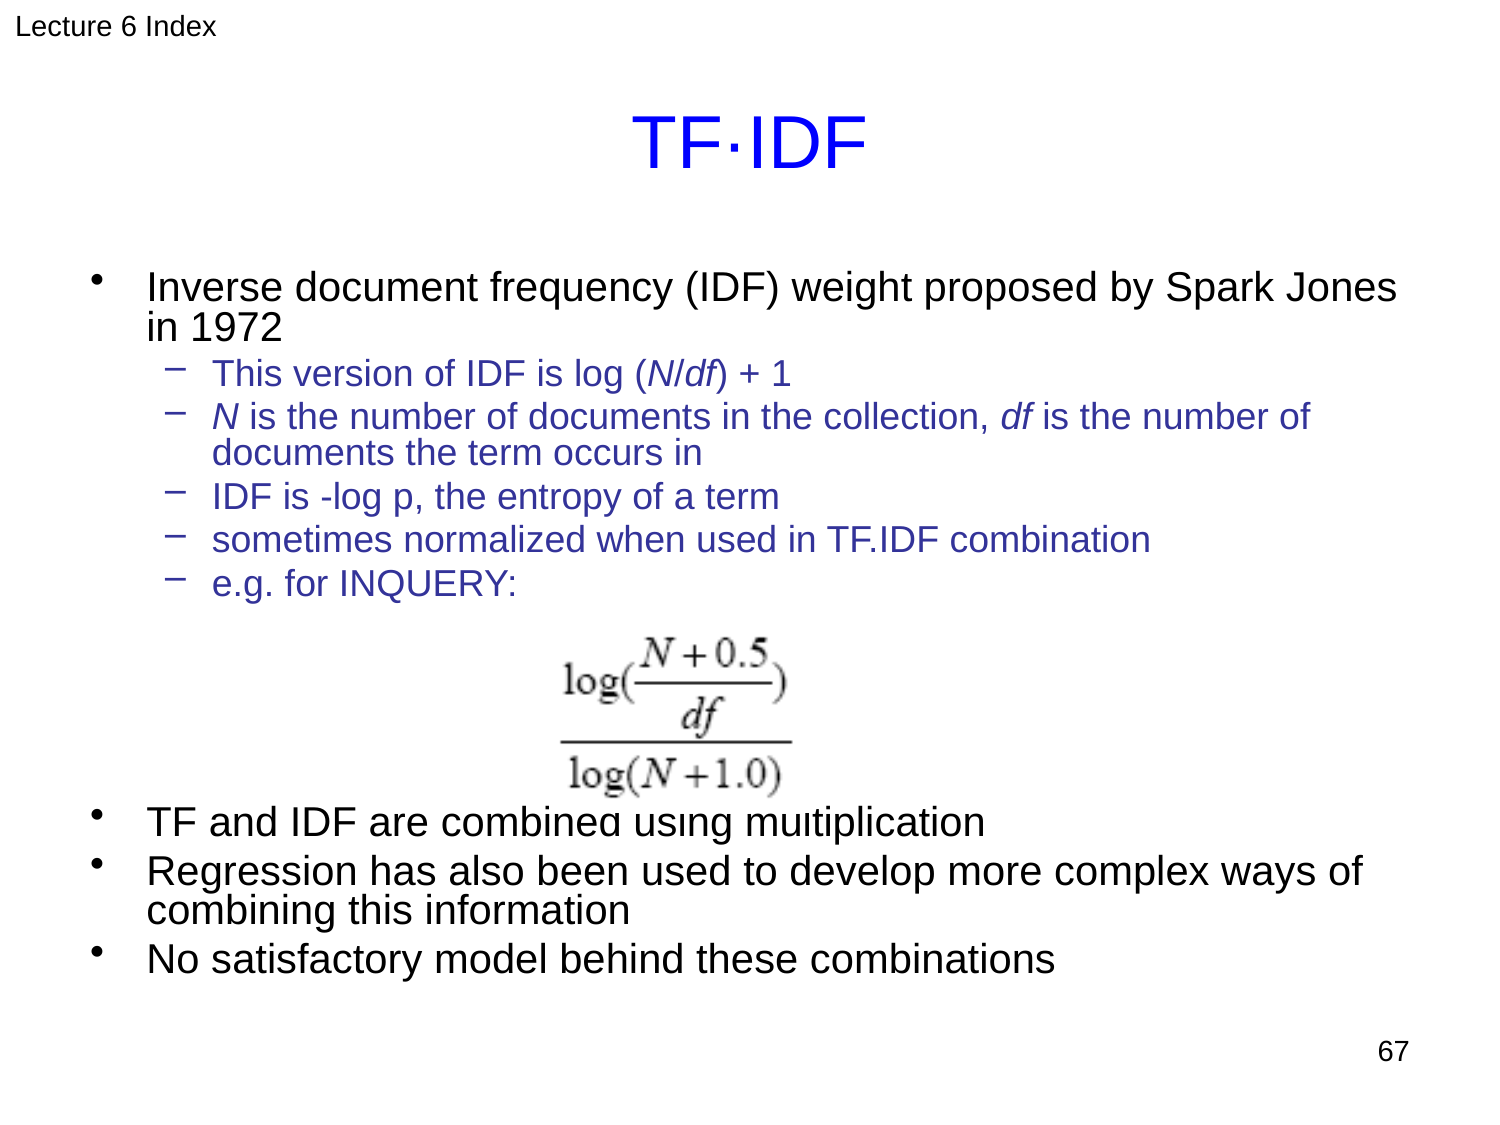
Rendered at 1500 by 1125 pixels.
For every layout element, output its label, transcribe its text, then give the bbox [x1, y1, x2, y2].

footer Lecture 6 Index [0, 0, 656, 79]
picture [548, 621, 810, 813]
slide_number 67 [1074, 1035, 1425, 1103]
list Inverse document frequency (IDF) weight proposed by Spark Jones in 1972 This version of IDF is log (N/df) + 1 N is the number of documents in the collection, df is the number of documents the term occurs in IDF is -log p, the entropy of a term sometimes normalized when used in TF.IDF combination e.g. for INQUERY: TF and IDF are combined using multiplication Regression has also been used to develop more complex ways of combining this information No satisfactory model behind these combinations [75, 262, 1425, 1035]
title TF·IDF [75, 45, 1425, 233]
